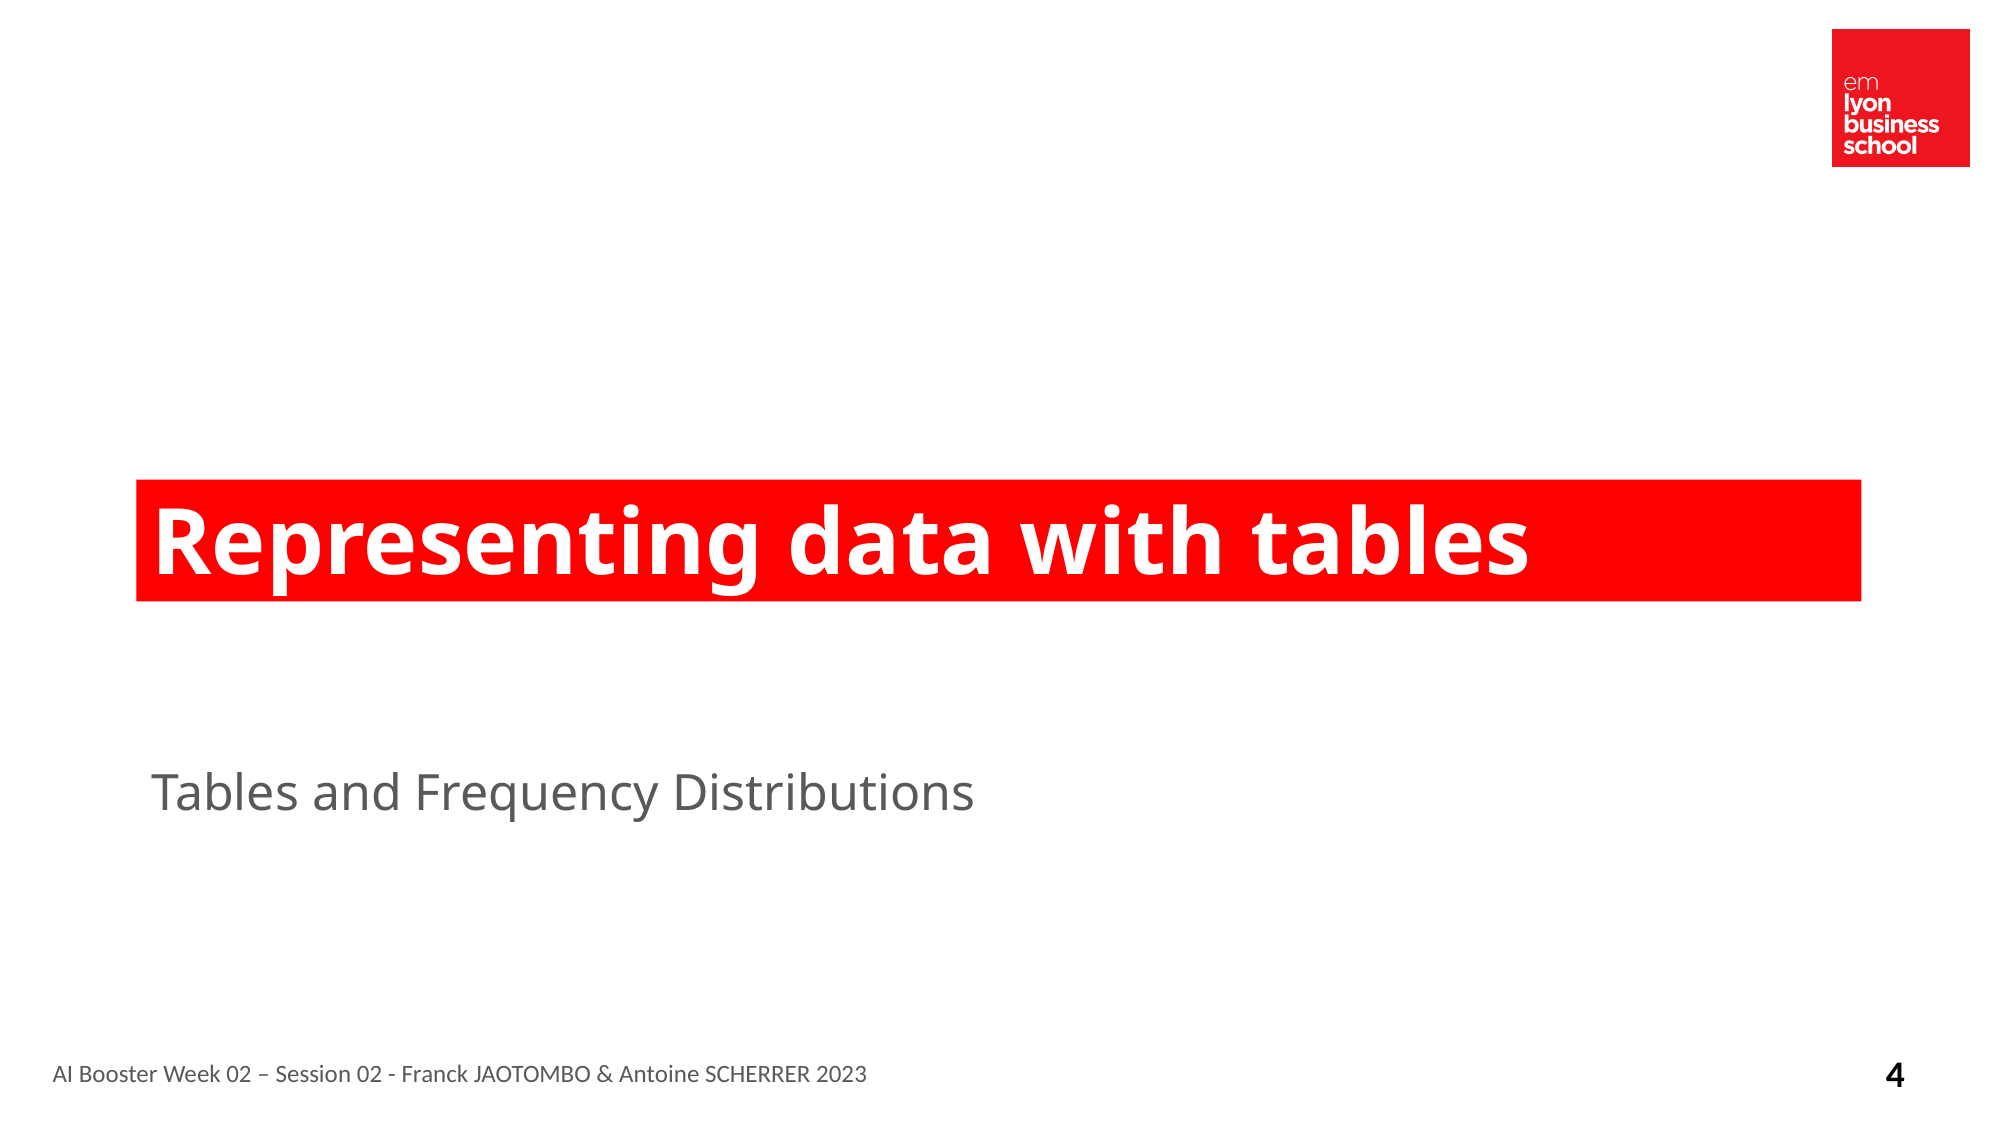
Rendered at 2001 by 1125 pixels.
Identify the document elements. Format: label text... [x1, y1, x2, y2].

footer AI Booster Week 02 – Session 02 - Franck JAOTOMBO & Antoine SCHERRER 2023 [37, 1042, 1448, 1103]
slide_number 4 [1832, 1042, 1958, 1103]
picture [1832, 29, 1970, 167]
title Representing data with tables [136, 479, 1862, 602]
list Tables and Frequency Distributions [135, 752, 1862, 920]
